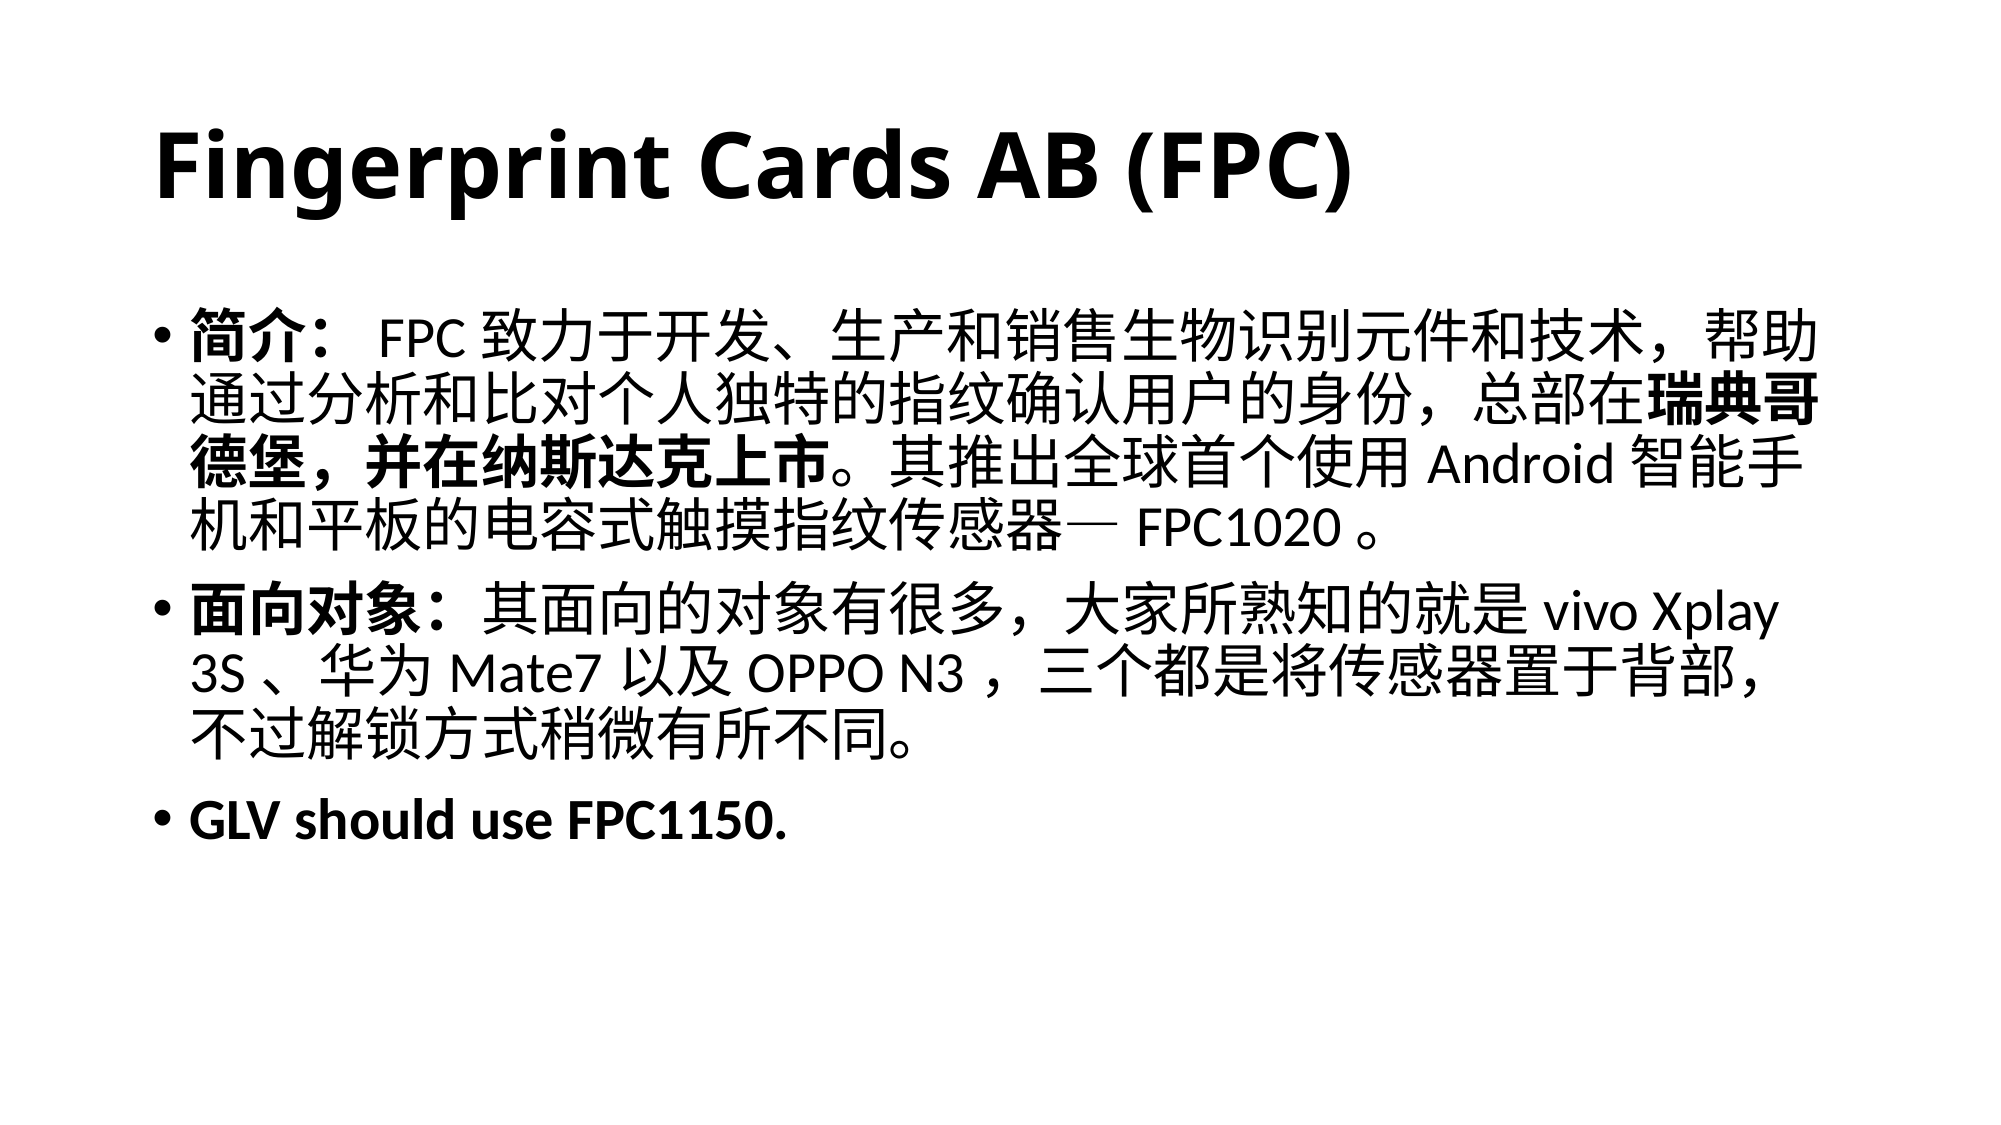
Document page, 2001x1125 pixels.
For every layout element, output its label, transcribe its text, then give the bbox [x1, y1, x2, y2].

title Fingerprint Cards AB (FPC) [137, 59, 1863, 278]
list 简介：FPC致力于开发、生产和销售生物识别元件和技术，帮助通过分析和比对个人独特的指纹确认用户的身份，总部在瑞典哥德堡，并在纳斯达克上市。其推出全球首个使用Android智能手机和平板的电容式触摸指纹传感器—FPC1020。 面向对象：其面向的对象有很多，大家所熟知的就是vivo Xplay 3S、华为Mate7以及OPPO N3，三个都是将传感器置于背部，不过解锁方式稍微有所不同。 GLV should use FPC1150. [137, 299, 1863, 1014]
